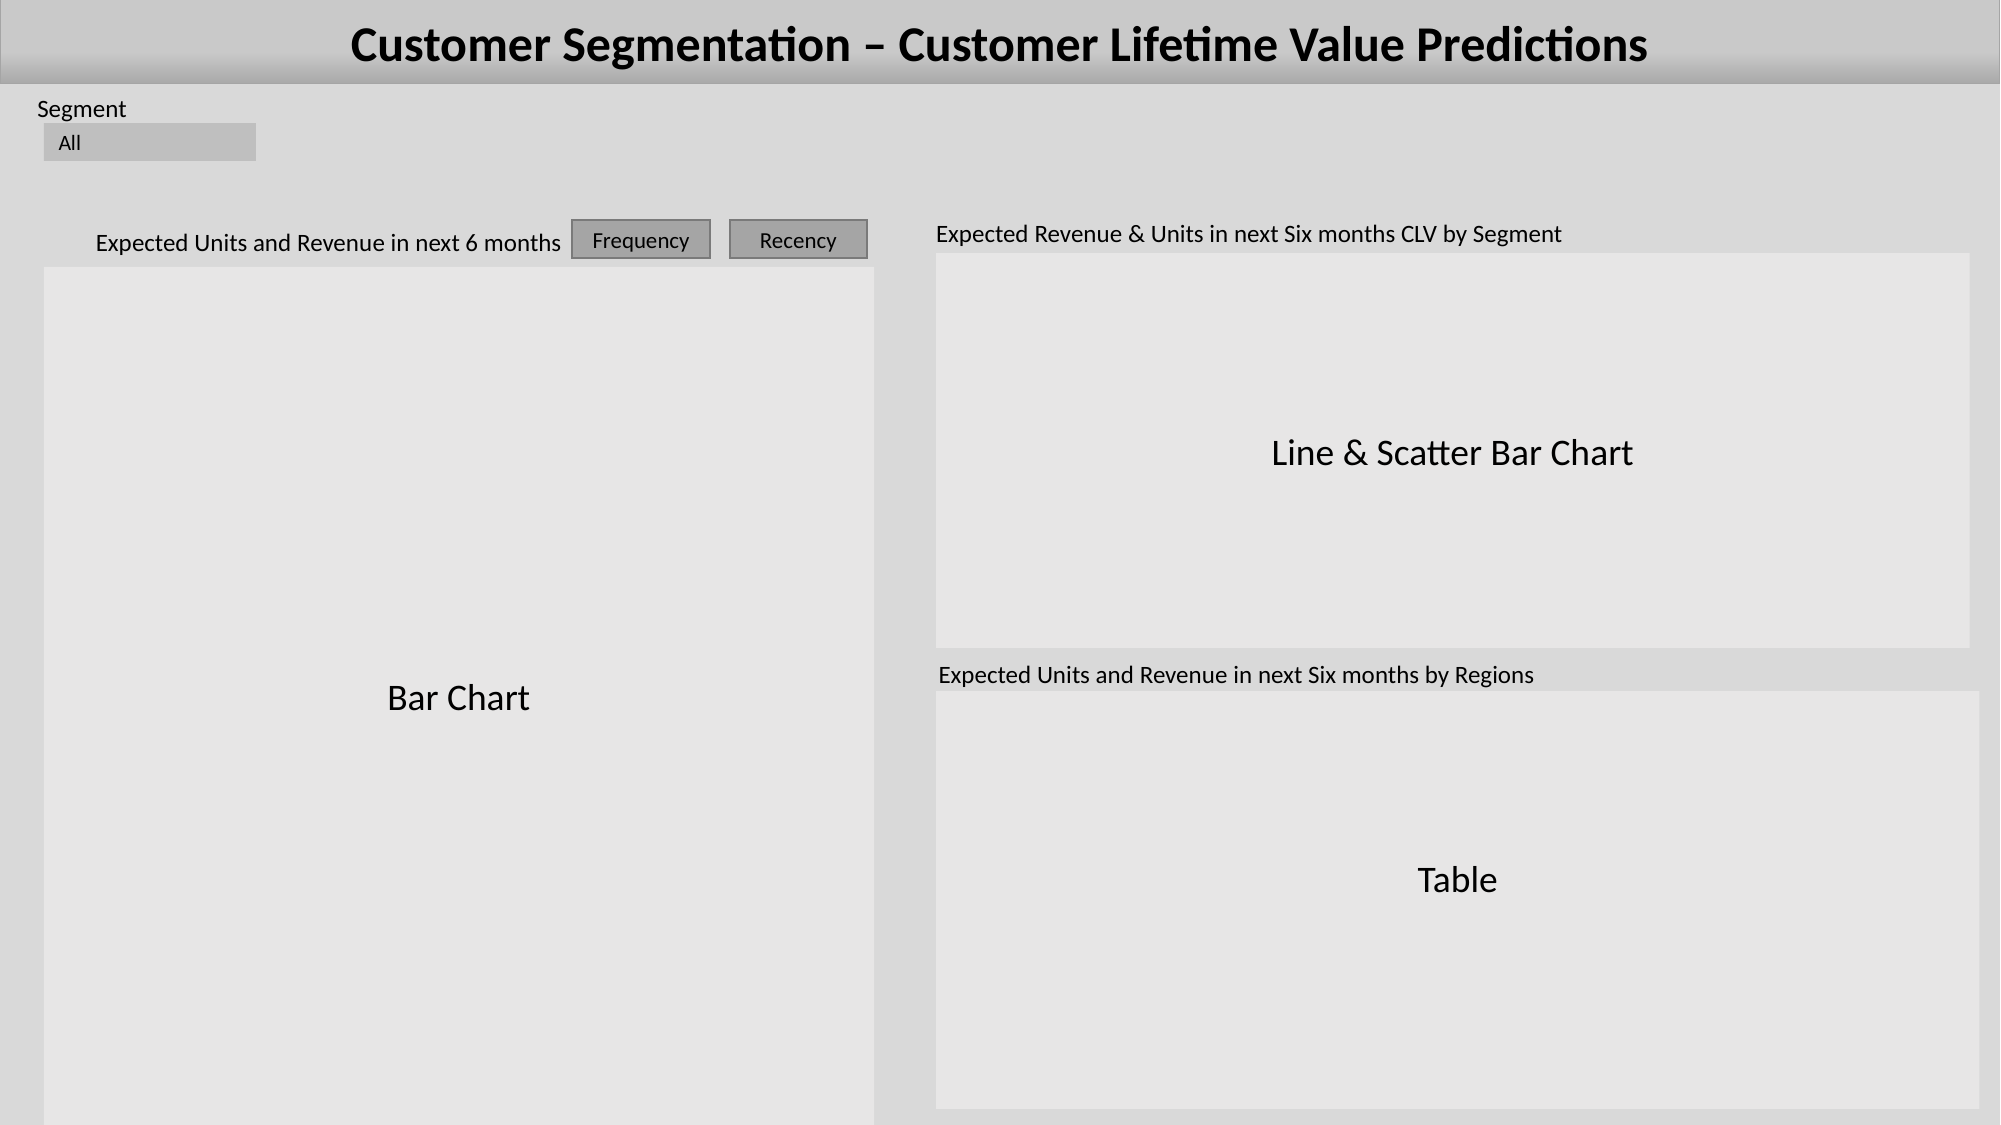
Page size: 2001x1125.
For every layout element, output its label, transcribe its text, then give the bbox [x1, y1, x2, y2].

text_box Frequency [571, 219, 711, 259]
text_box Line & Scatter Bar Chart [935, 252, 1971, 649]
text_box Expected Units and Revenue in next 6 months [81, 219, 730, 264]
text_box Segment [22, 85, 199, 131]
text_box Expected Units and Revenue in next Six months by Regions [923, 650, 1968, 696]
text_box Table [935, 690, 1980, 1110]
text_box Bar Chart [43, 266, 875, 1125]
text_box Customer Segmentation – Customer Lifetime Value Predictions [0, 0, 2000, 84]
text_box Expected Revenue & Units in next Six months CLV by Segment [921, 210, 1970, 255]
text_box Recency [729, 219, 868, 259]
text_box All [43, 122, 257, 162]
